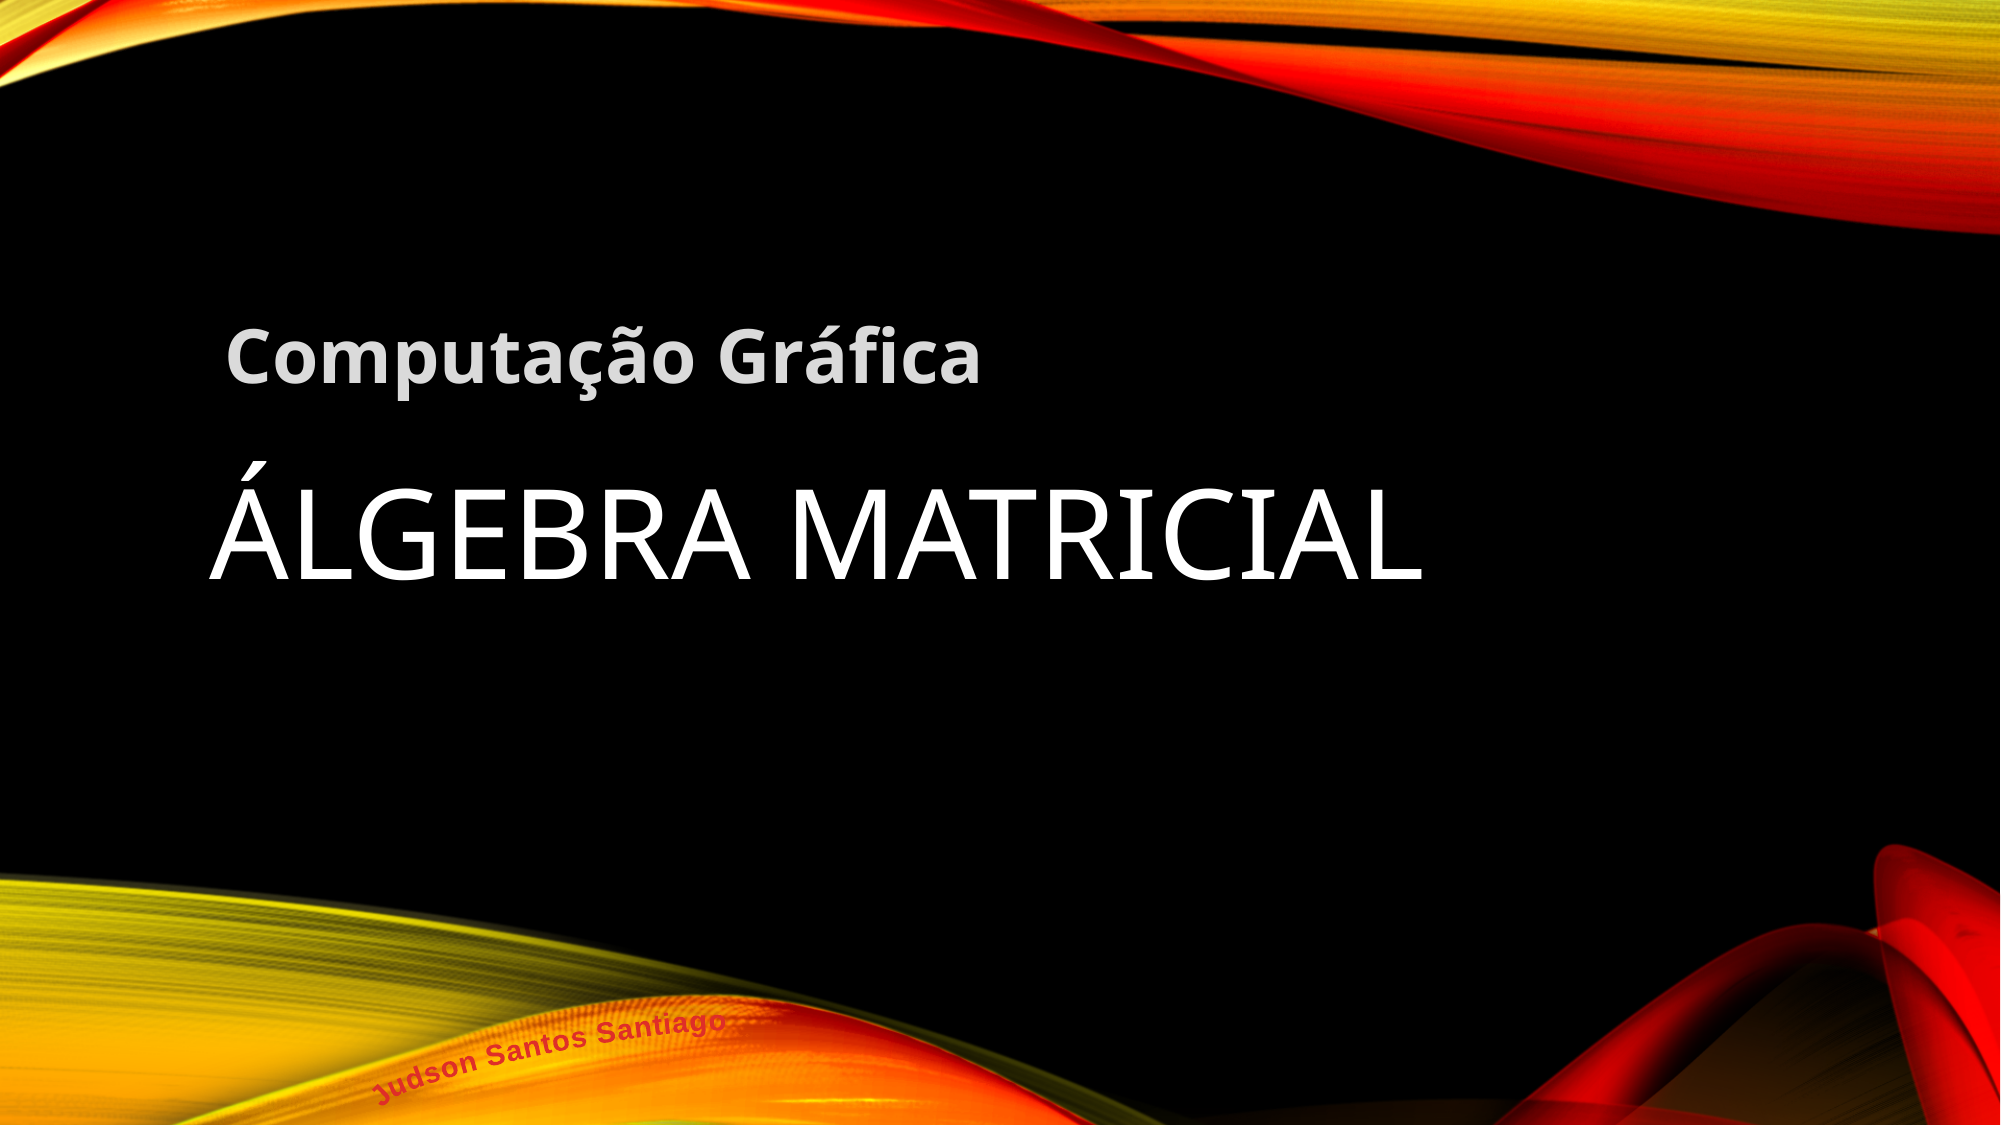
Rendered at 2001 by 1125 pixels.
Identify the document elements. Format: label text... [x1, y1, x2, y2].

picture [0, 842, 2001, 1125]
picture [0, 0, 2000, 237]
title Álgebra Matricial [194, 464, 1745, 764]
